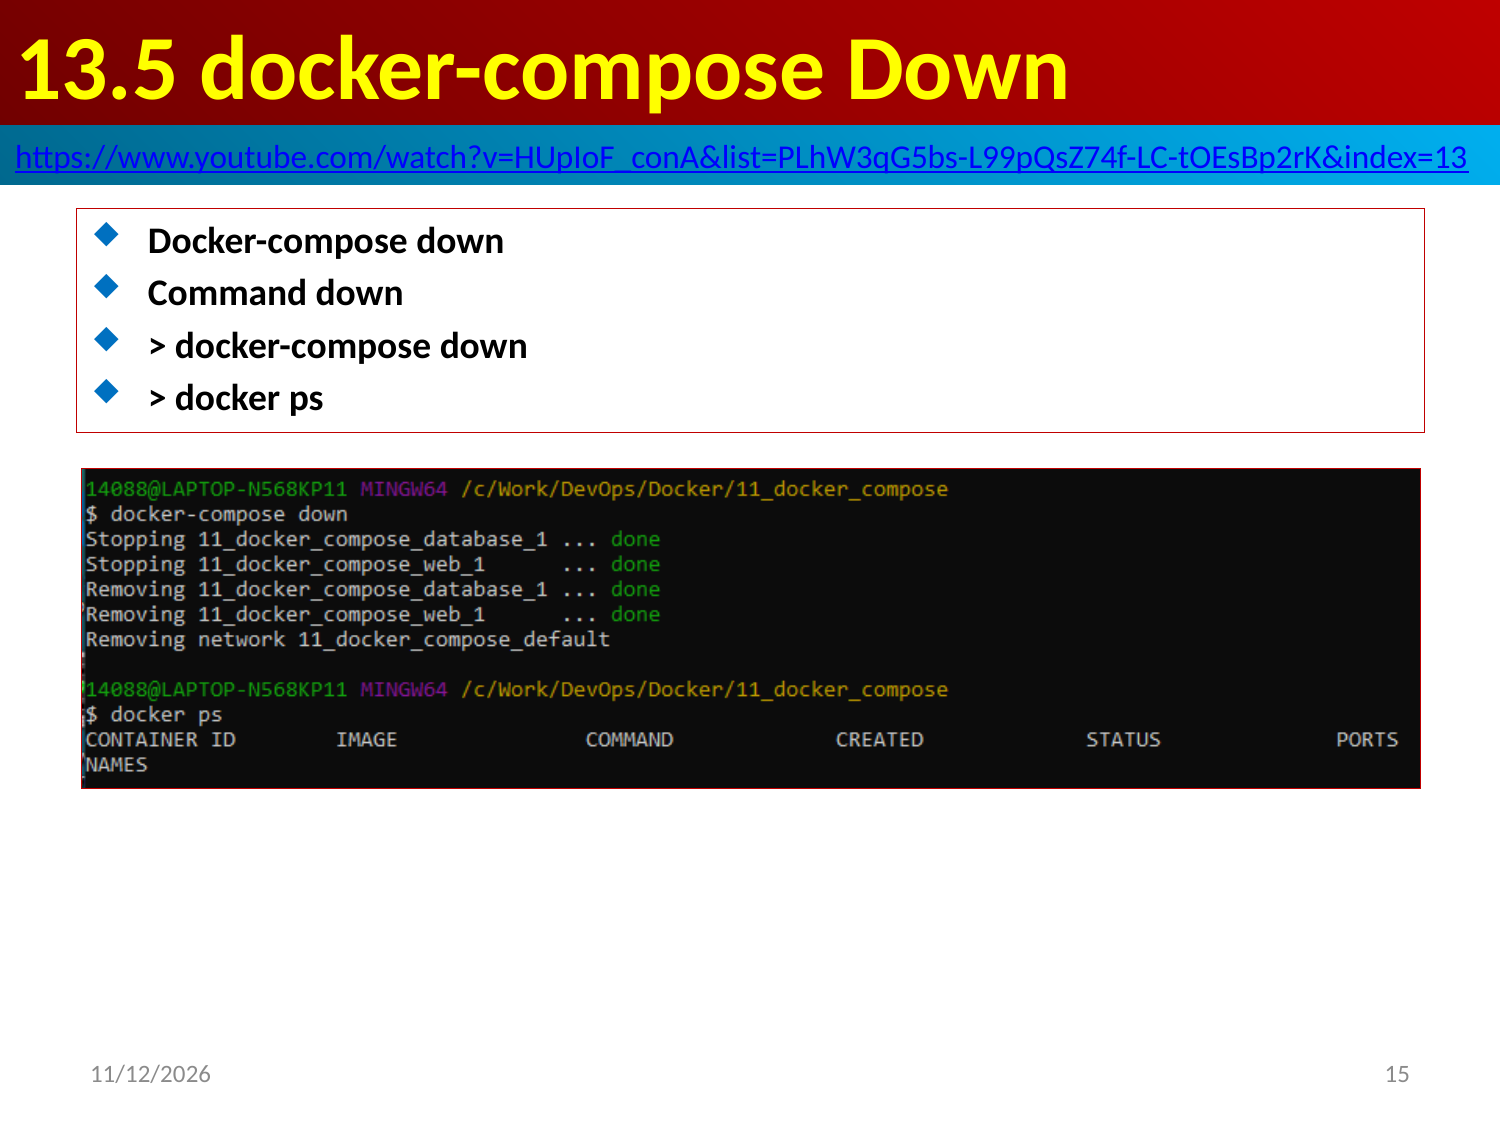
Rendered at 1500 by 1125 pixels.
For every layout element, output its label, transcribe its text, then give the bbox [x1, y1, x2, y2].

slide_number 15 [1074, 1042, 1425, 1103]
picture [81, 468, 1421, 790]
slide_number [75, 1042, 425, 1103]
subtitle Docker-compose down Command down > docker-compose down > docker ps [76, 208, 1425, 433]
text_box https://www.youtube.com/watch?v=HUpIoF_conA&list=PLhW3qG5bs-L99pQsZ74f-LC-tOEsBp2rK&index=13 [0, 125, 1500, 185]
title 13.5 docker-compose Down [0, 0, 1500, 125]
